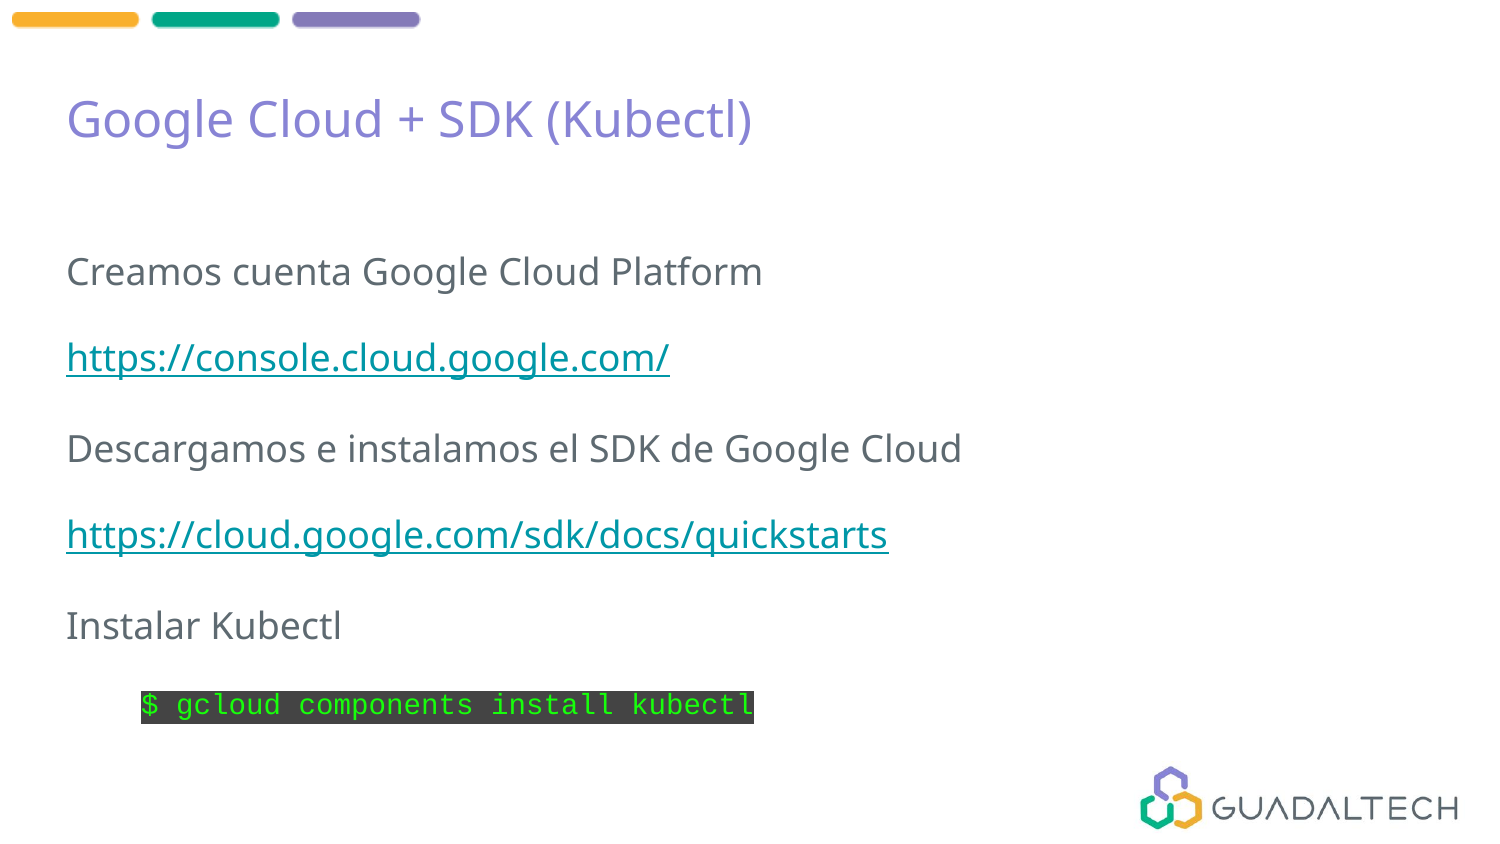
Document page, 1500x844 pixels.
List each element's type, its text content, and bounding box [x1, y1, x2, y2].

list Creamos cuenta Google Cloud Platform https://console.cloud.google.com/ Descargamos e instalamos el SDK de Google Cloud https://cloud.google.com/sdk/docs/quickstarts Instalar Kubectl $ gcloud components install kubectl [51, 226, 1449, 787]
picture [12, 12, 421, 29]
title Google Cloud + SDK (Kubectl) [51, 72, 1449, 167]
picture [1124, 761, 1473, 834]
